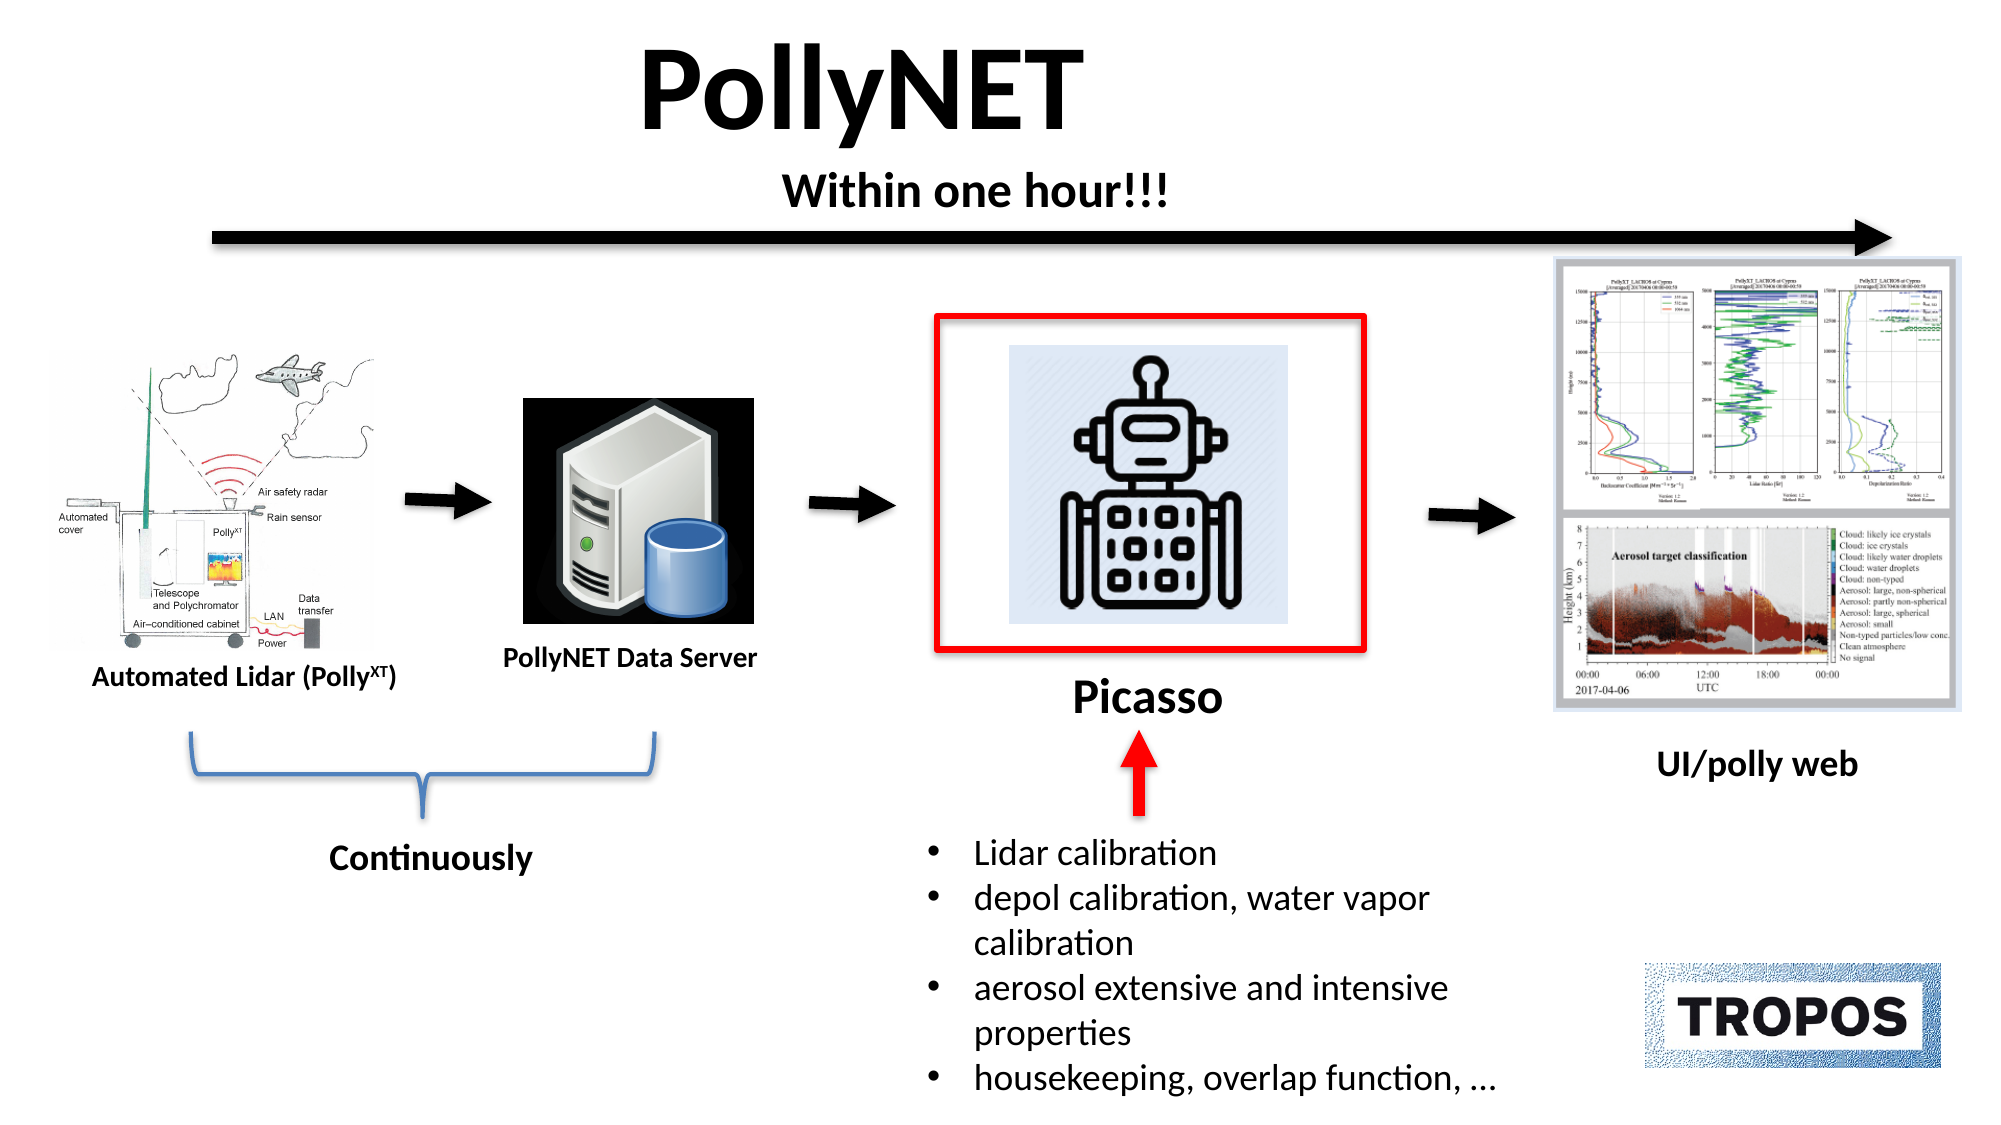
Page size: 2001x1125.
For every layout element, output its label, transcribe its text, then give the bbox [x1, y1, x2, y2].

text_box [488, 398, 964, 682]
picture [1645, 963, 1941, 1068]
text_box Lidar calibration depol calibration, water vapor calibration aerosol extensive and intensive properties housekeeping, overlap function, … [912, 820, 1516, 1106]
text_box Within one hour!!! [766, 149, 1399, 225]
text_box Picasso [807, 655, 1489, 731]
picture [1009, 344, 1288, 624]
title PollyNET [0, 0, 1725, 180]
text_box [1553, 256, 1975, 793]
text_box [190, 731, 655, 886]
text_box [49, 350, 553, 701]
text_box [1428, 513, 1516, 518]
text_box [936, 315, 1365, 650]
